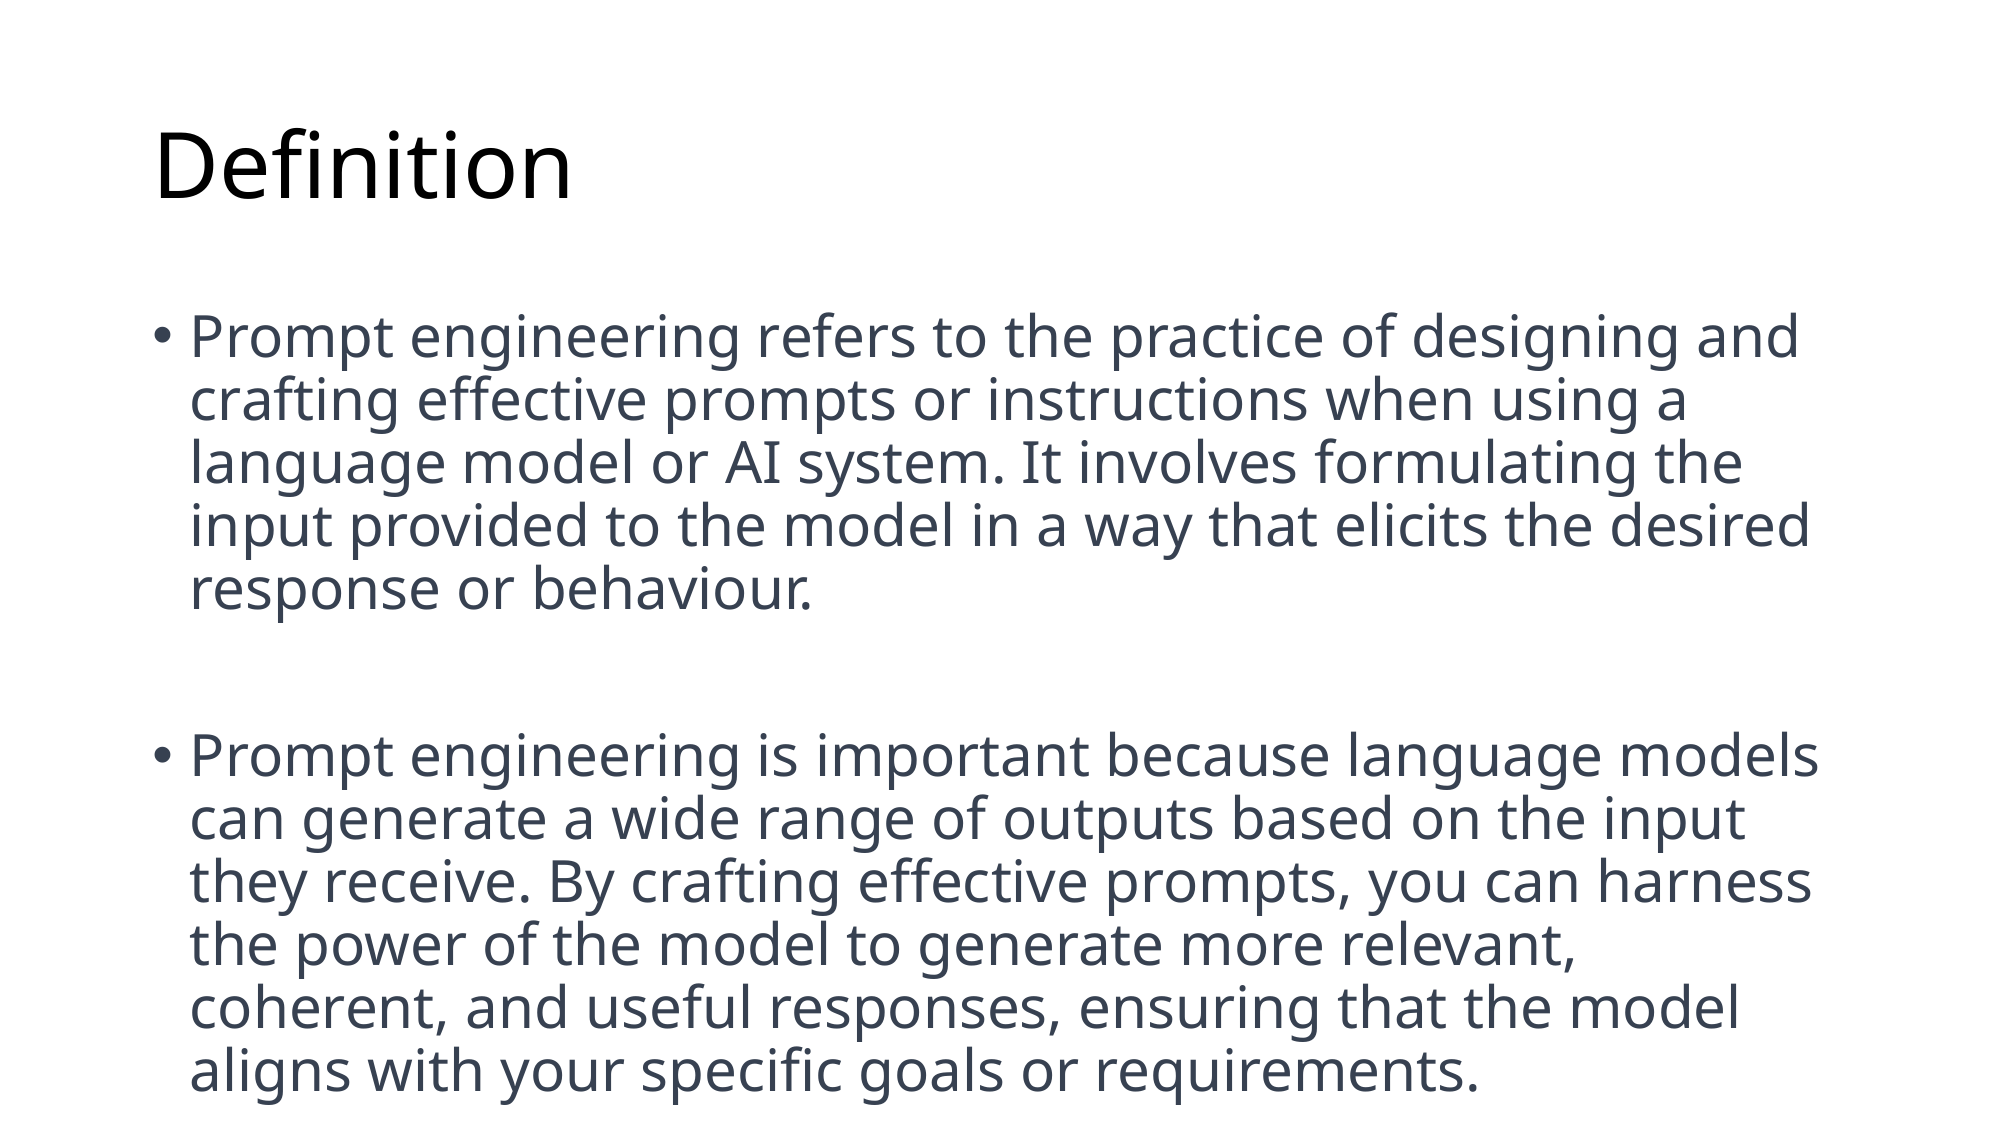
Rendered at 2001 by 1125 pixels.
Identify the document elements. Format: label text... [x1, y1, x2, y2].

list Prompt engineering refers to the practice of designing and crafting effective prompts or instructions when using a language model or AI system. It involves formulating the input provided to the model in a way that elicits the desired response or behaviour. Prompt engineering is important because language models can generate a wide range of outputs based on the input they receive. By crafting effective prompts, you can harness the power of the model to generate more relevant, coherent, and useful responses, ensuring that the model aligns with your specific goals or requirements. [137, 299, 1863, 1014]
title Definition [137, 59, 1863, 278]
